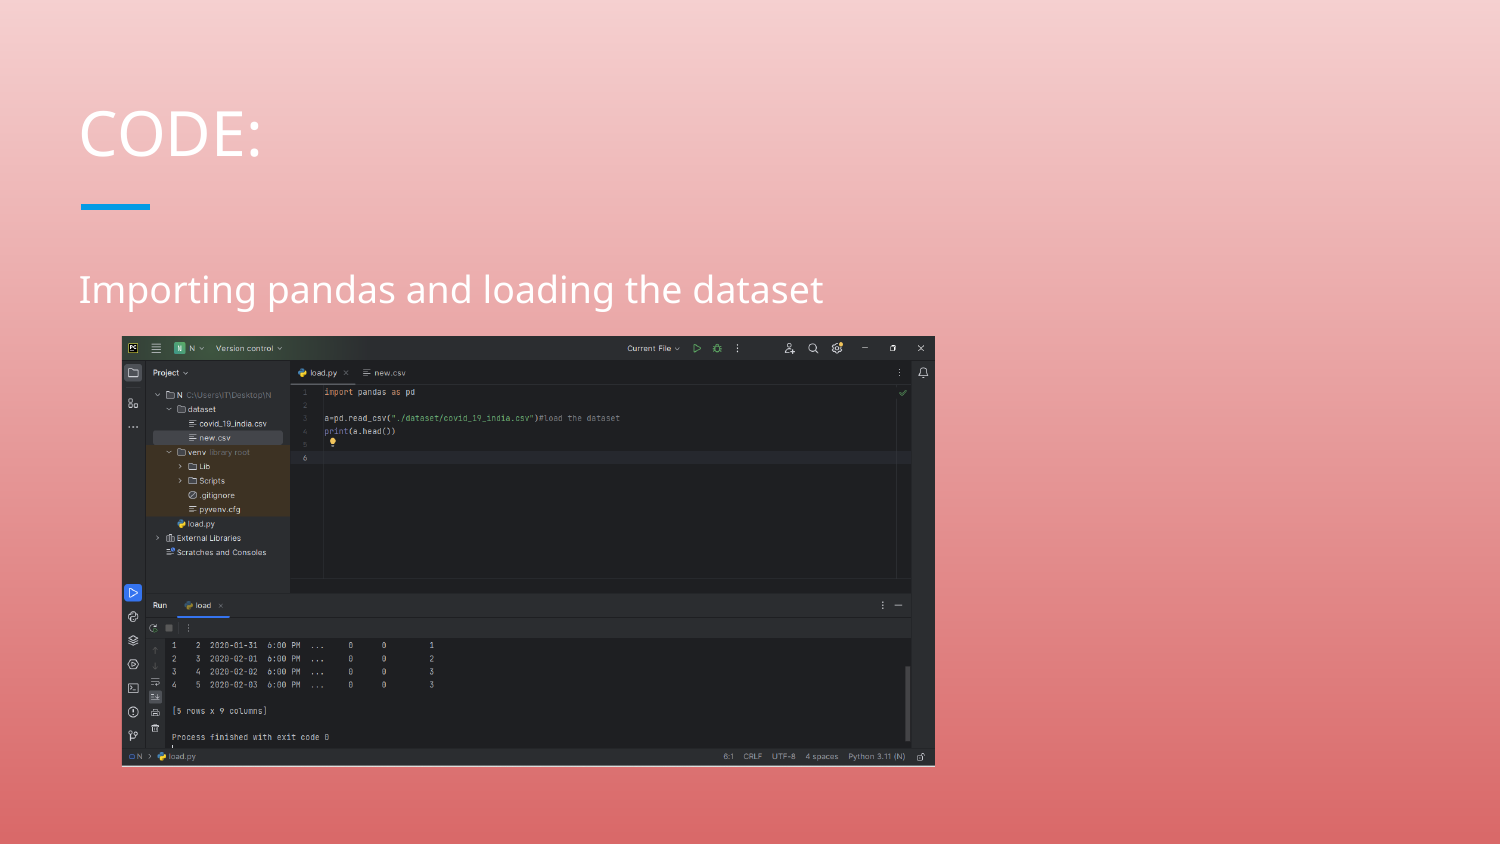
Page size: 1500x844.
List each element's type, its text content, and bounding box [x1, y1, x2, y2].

picture [121, 336, 936, 767]
list Importing pandas and loading the dataset [63, 244, 1437, 337]
title CODE: [63, 75, 1437, 188]
